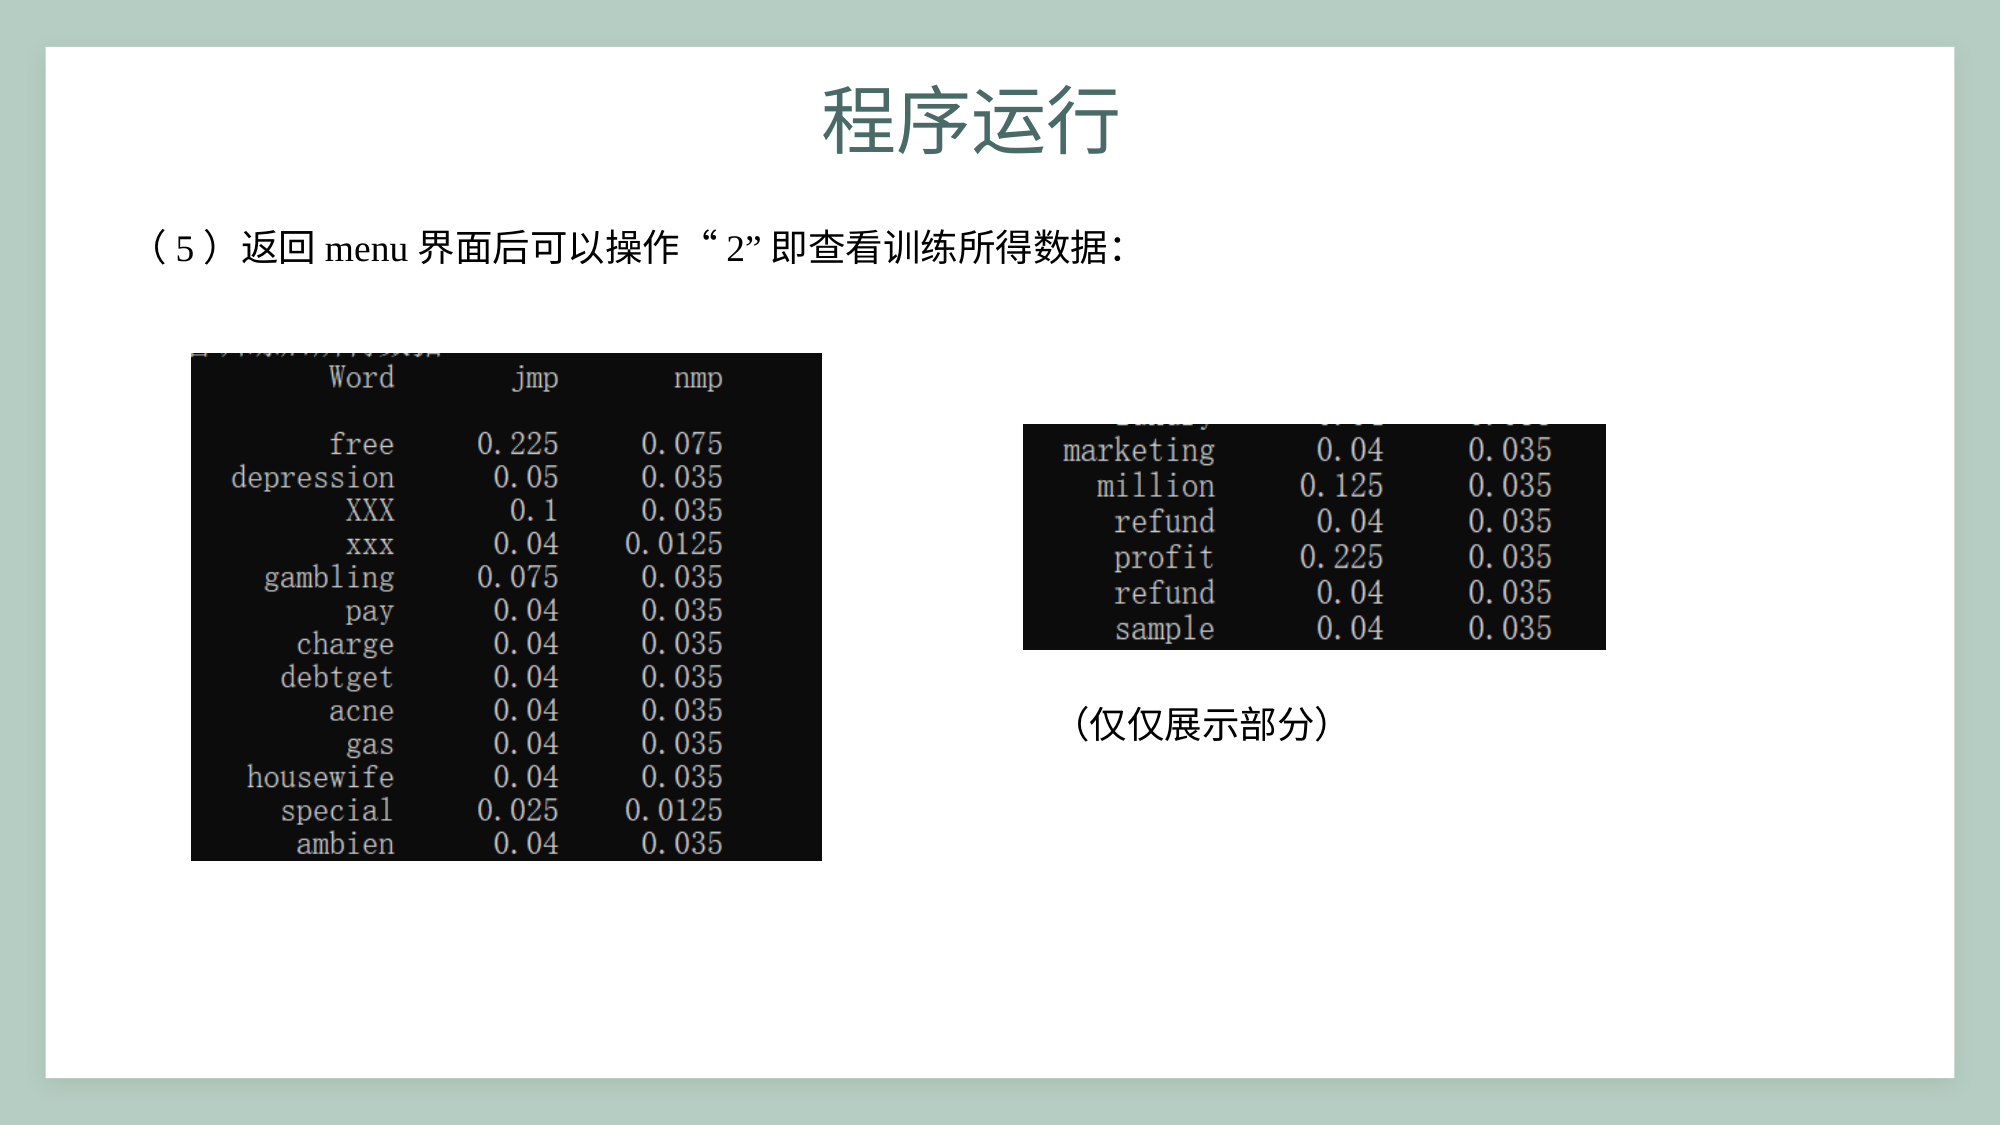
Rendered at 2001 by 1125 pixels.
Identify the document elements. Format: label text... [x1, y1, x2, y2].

text_box 程序运行 [552, 66, 1392, 172]
picture [191, 353, 822, 861]
picture [1023, 424, 1606, 650]
text_box （5）返回menu界面后可以操作“2”即查看训练所得数据： [114, 216, 1679, 276]
text_box （仅仅展示部分） [1037, 694, 1871, 754]
